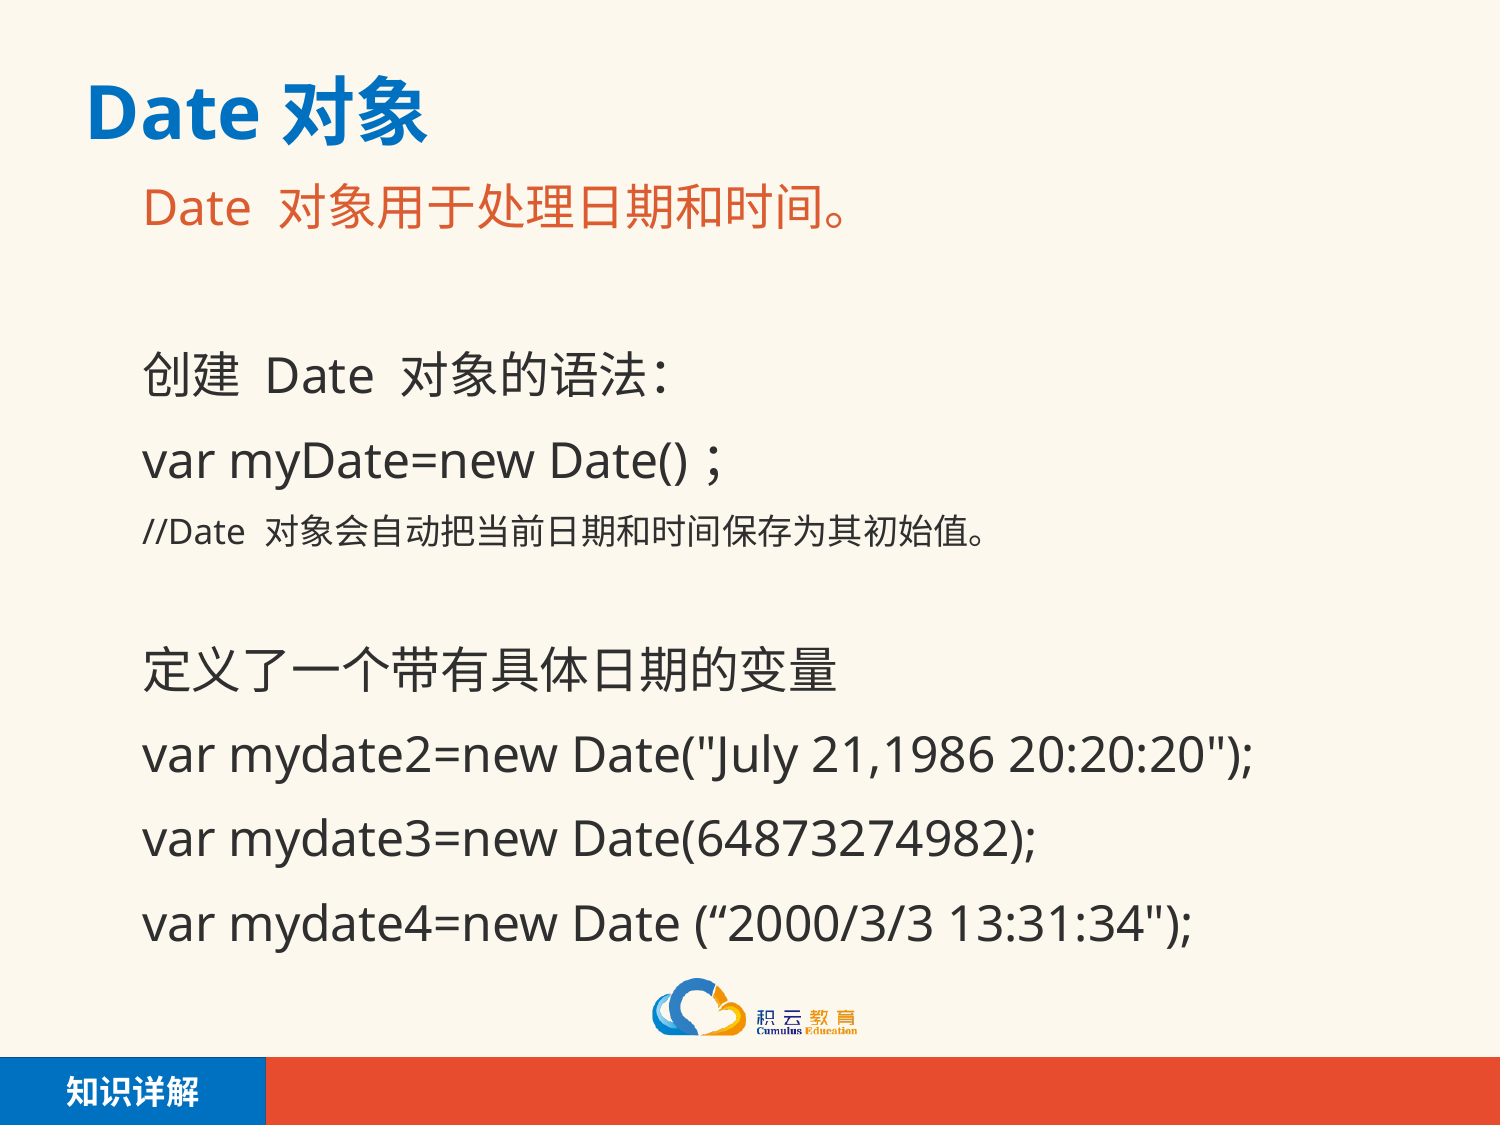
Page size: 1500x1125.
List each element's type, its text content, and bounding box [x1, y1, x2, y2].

title Date对象 [69, 55, 1431, 163]
text_box [226, 496, 719, 558]
text_box Date 对象用于处理日期和时间。 创建 Date 对象的语法： var myDate=new Date()； //Date 对象会自动把当前日期和时间保存为其初始值。 定义了一个带有具体日期的变量 var mydate2=new Date("July 21,1986 20:20:20"); var mydate3=new Date(64873274982); var mydate4=new Date (“2000/3/3 13:31:34"); [93, 156, 1405, 1043]
